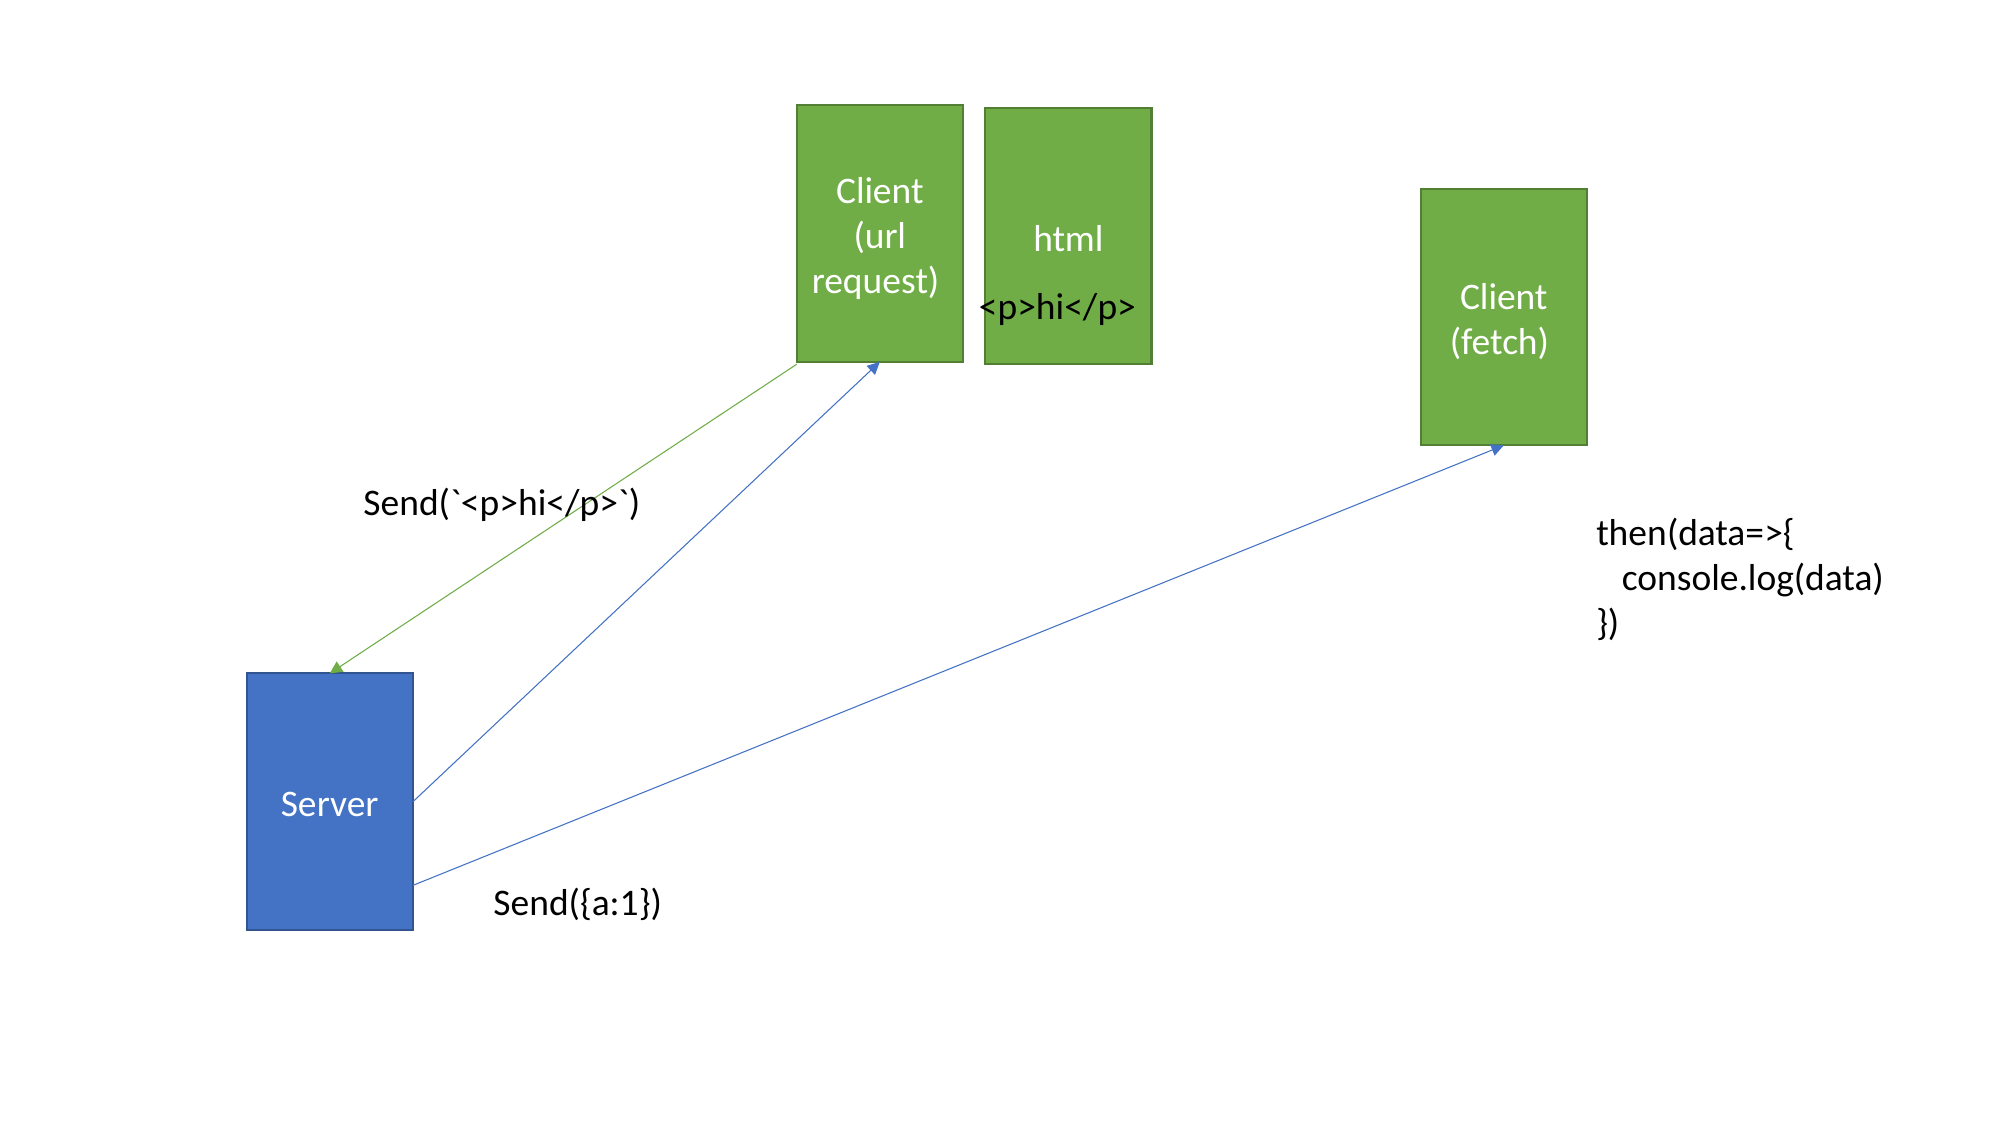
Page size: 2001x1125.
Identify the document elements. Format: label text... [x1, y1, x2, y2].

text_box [412, 361, 880, 445]
text_box Client (fetch) [1420, 188, 1588, 446]
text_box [329, 364, 412, 674]
text_box then(data=>{ console.log(data) }) [1581, 500, 1900, 651]
text_box Server [246, 672, 414, 931]
text_box Send({a:1}) [478, 886, 677, 931]
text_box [412, 445, 1504, 886]
text_box Client (url request) [796, 104, 964, 363]
text_box <p>hi</p> [964, 274, 1152, 335]
text_box html [984, 107, 1153, 365]
